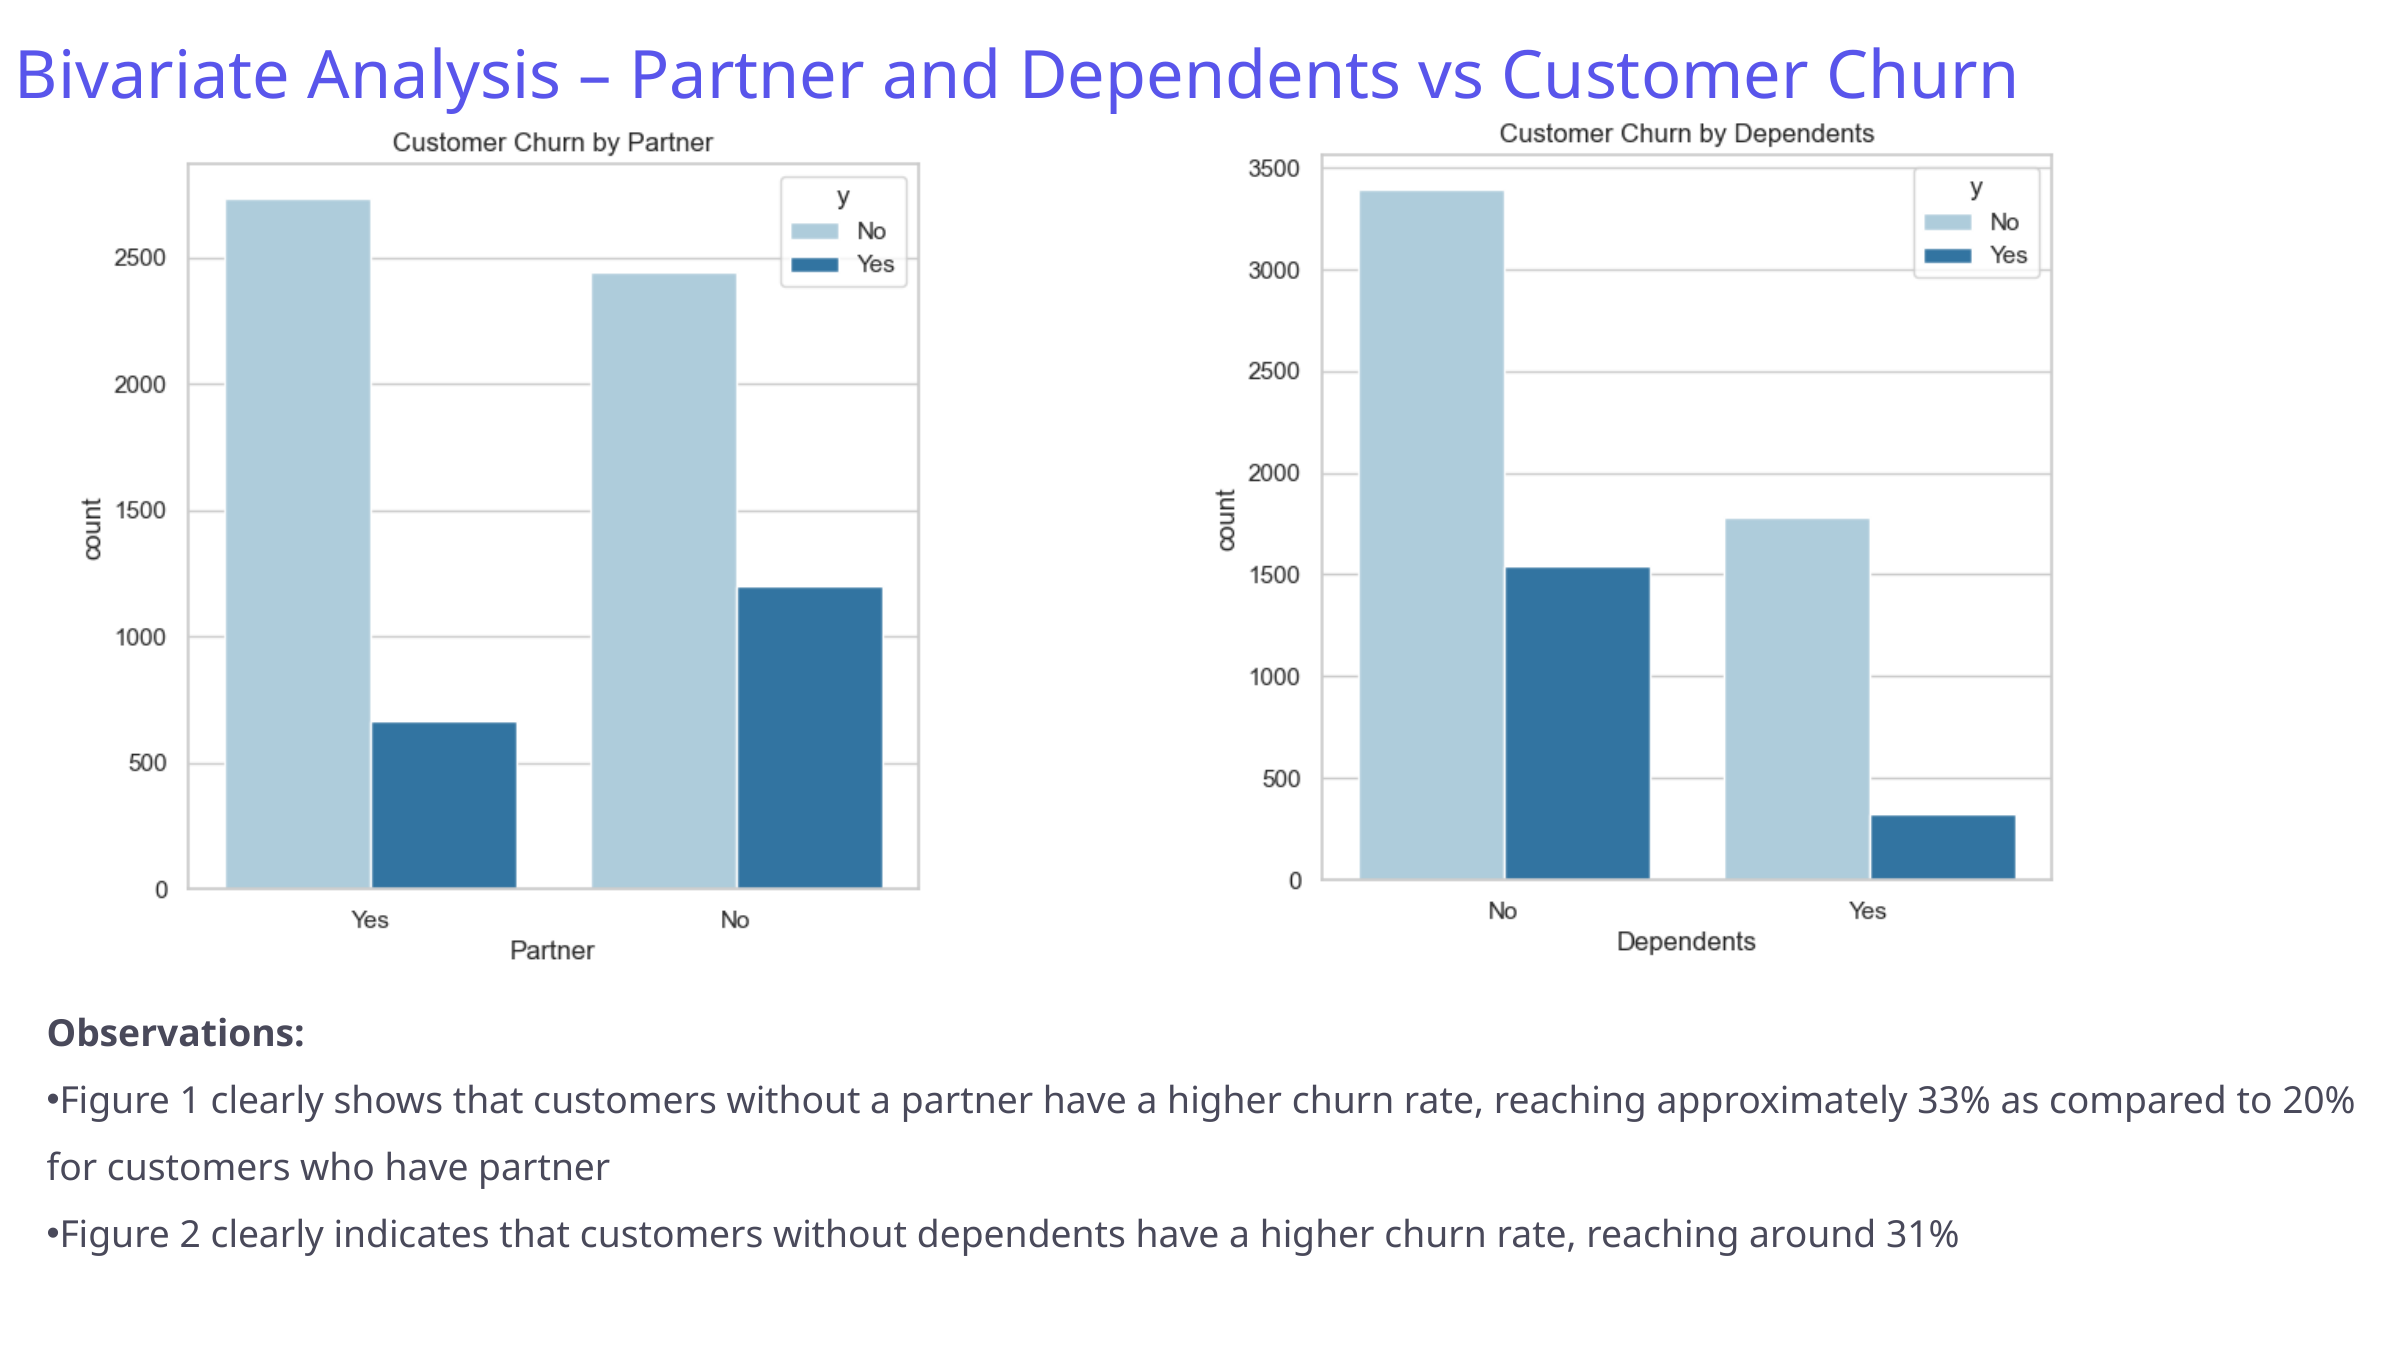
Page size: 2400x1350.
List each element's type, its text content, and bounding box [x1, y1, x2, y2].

picture [66, 117, 933, 980]
text_box Observations: Figure 1 clearly shows that customers without a partner have a higher churn rate, reaching approximately 33% as compared to 20% for customers who have partner Figure 2 clearly indicates that customers without dependents have a higher churn rate, reaching around 31% [31, 980, 2399, 1277]
picture [1199, 108, 2066, 971]
text_box Bivariate Analysis – Partner and Dependents vs Customer Churn [0, 0, 2294, 86]
